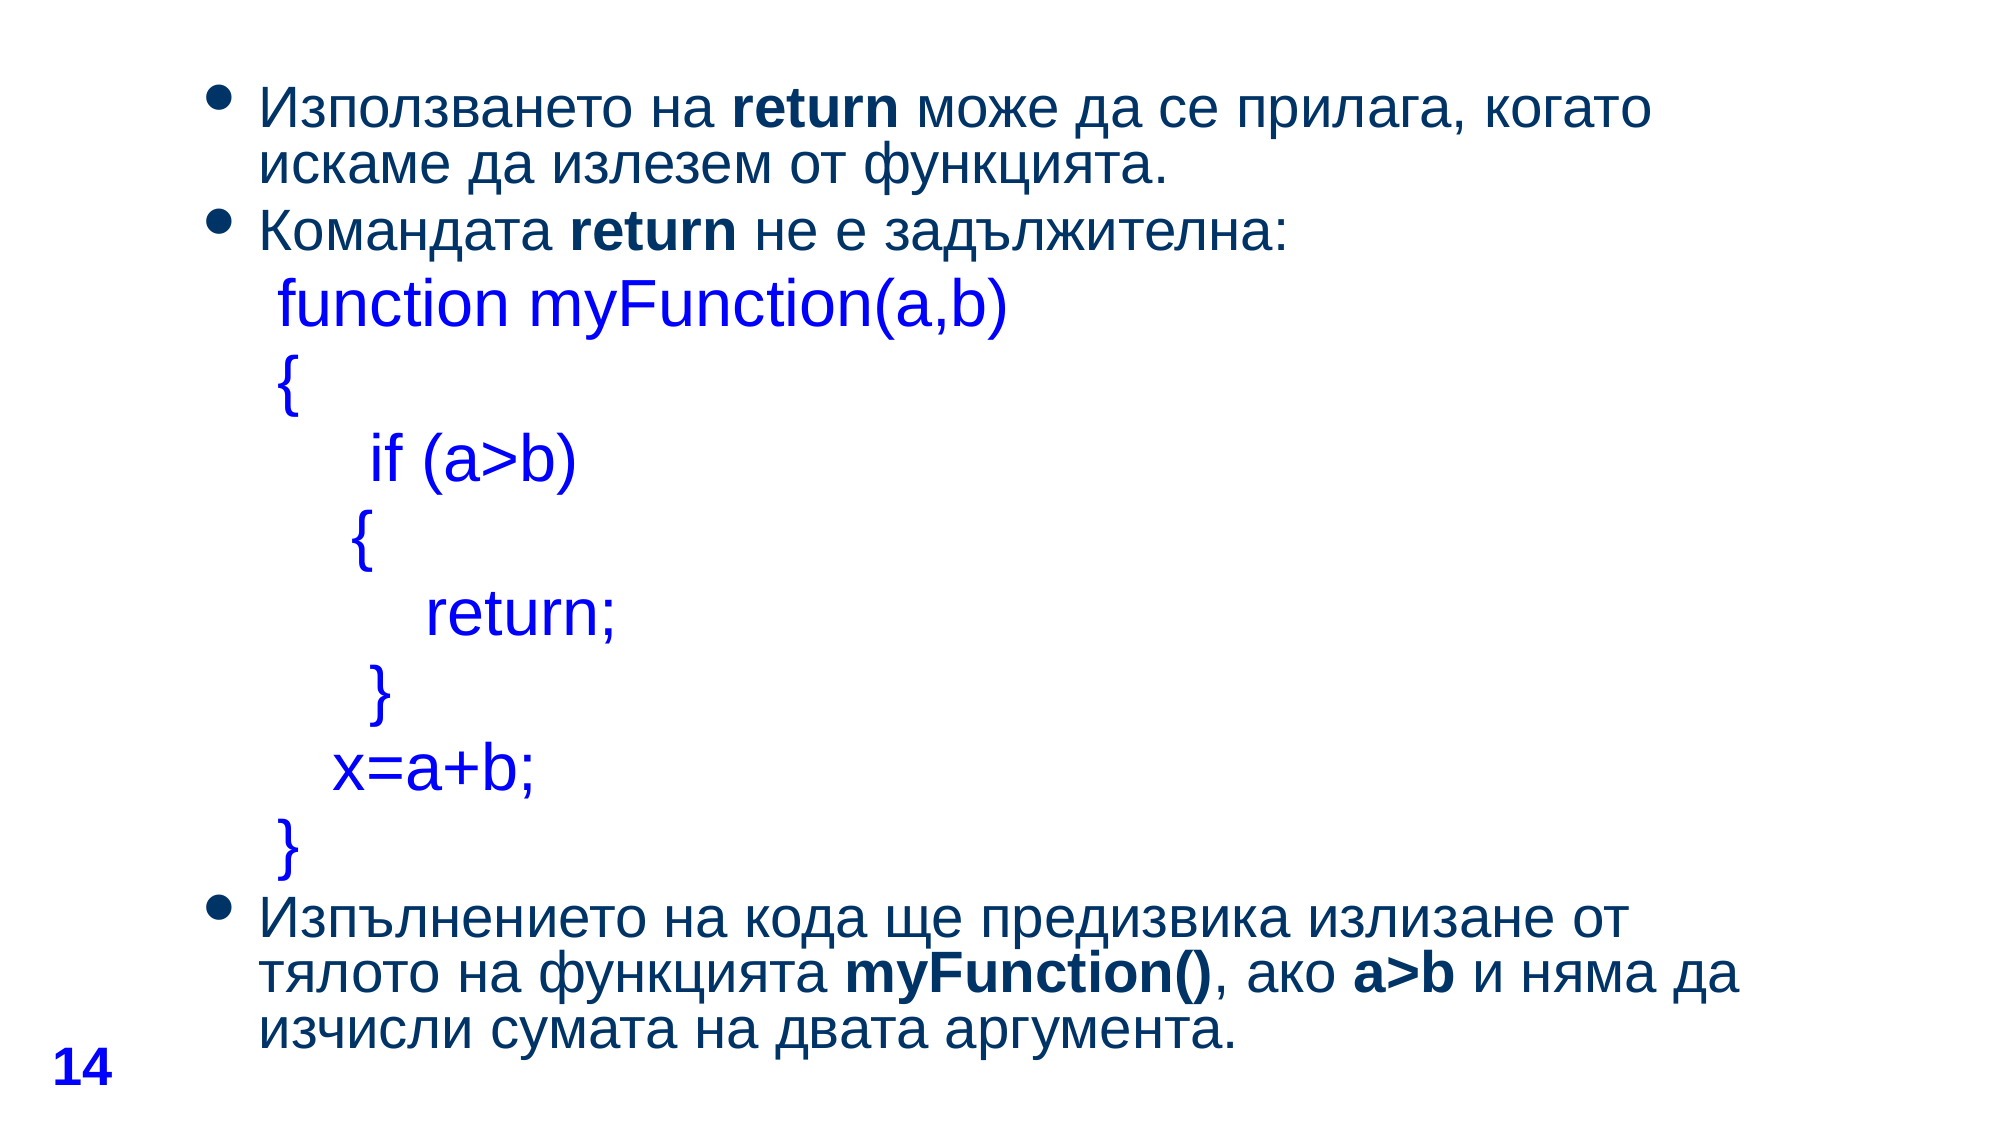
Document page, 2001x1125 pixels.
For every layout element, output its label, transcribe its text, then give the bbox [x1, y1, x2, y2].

list Използването на return може да се прилага, когато искаме да излезем от функцията. Командата return не е задължителна: function myFunction(a,b) { if (a>b) { return; } x=a+b; } Изпълнението на кода ще предизвика излизане от тялото на функцията myFunction(), ако a>b и няма да изчисли сумата на двата аргумента. [187, 75, 1775, 1100]
slide_number 14 [18, 1023, 148, 1105]
